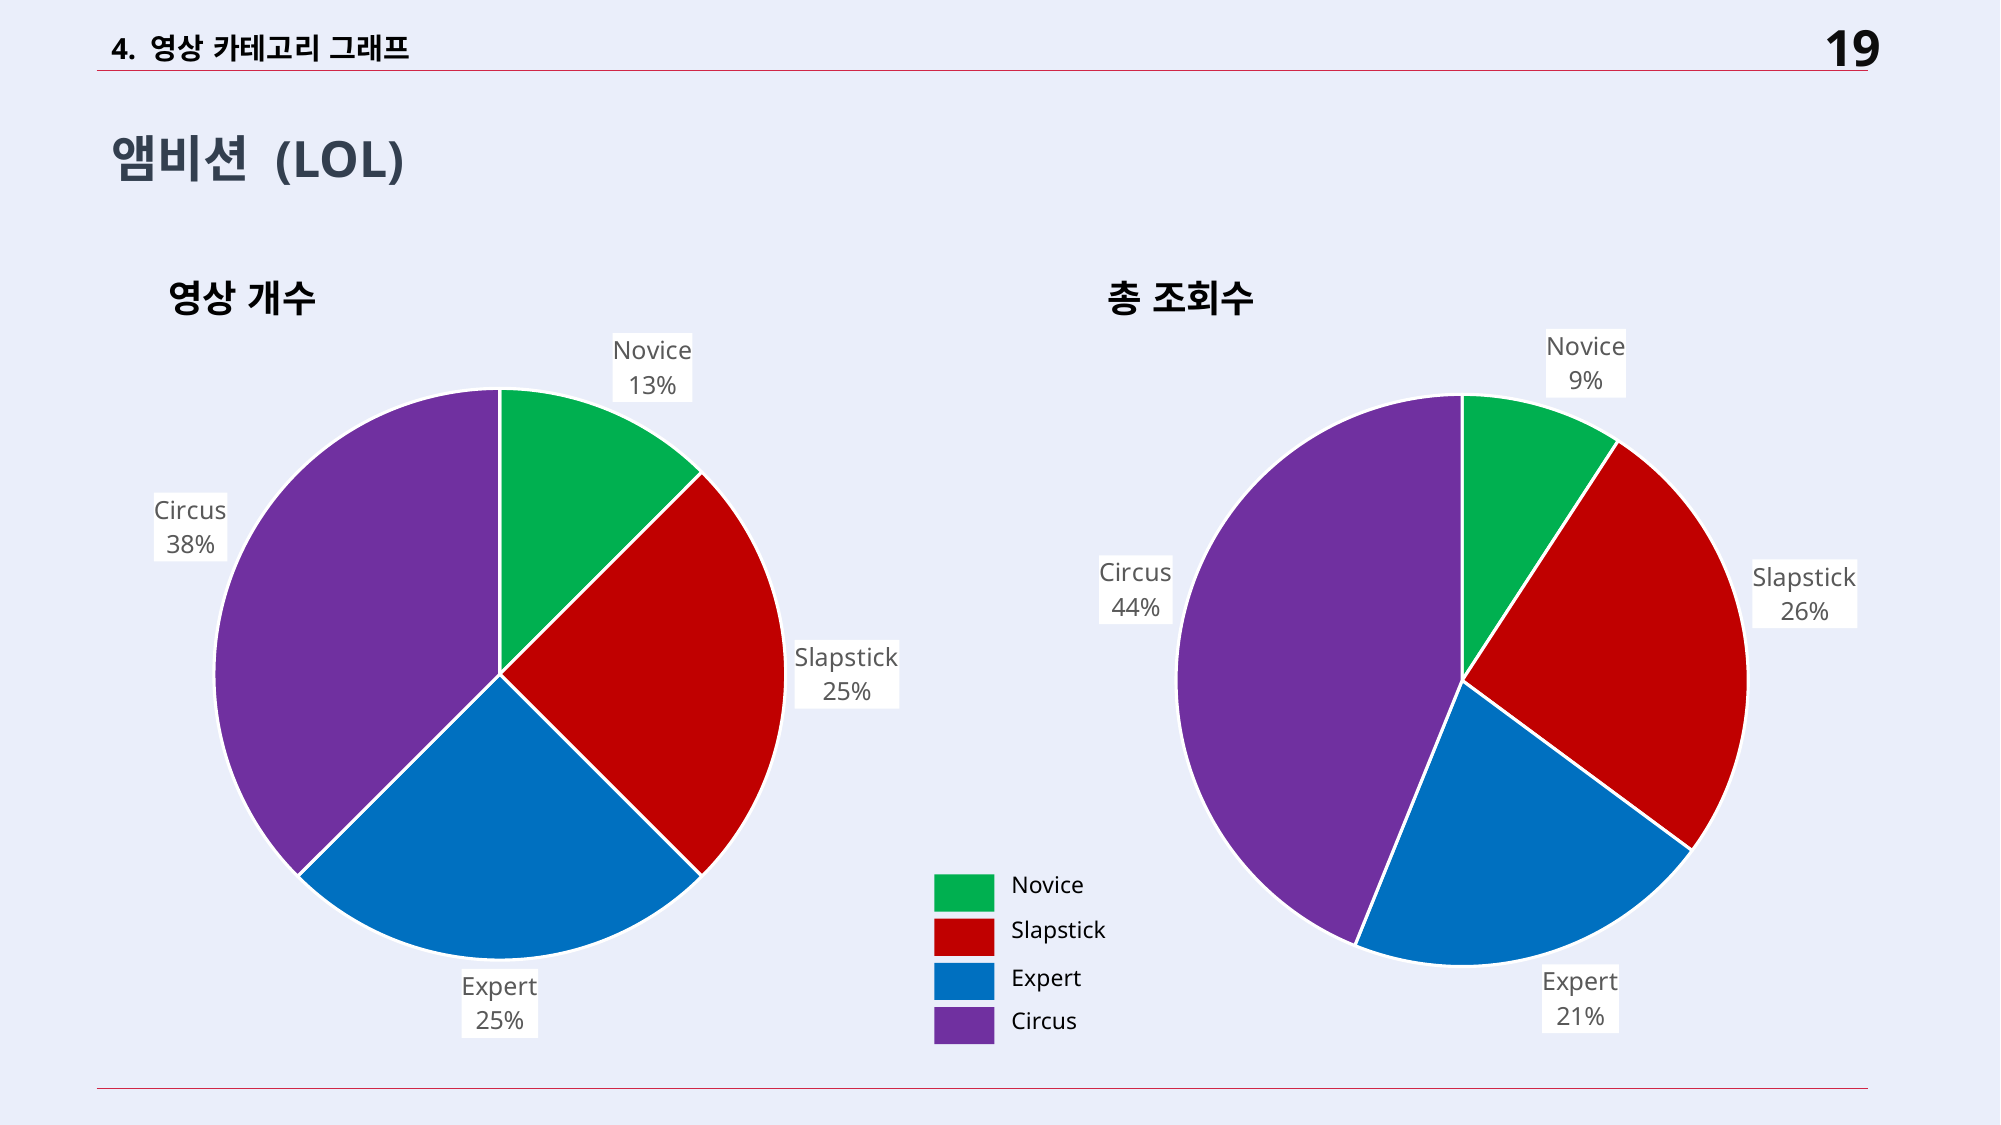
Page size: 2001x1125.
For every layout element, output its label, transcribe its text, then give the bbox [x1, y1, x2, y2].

text_box 영상 개수 [96, 267, 389, 308]
chart [0, 308, 2000, 1053]
text_box 앰비션 (LOL) [96, 90, 741, 196]
text_box 4. 영상 카테고리 그래프 [96, 5, 571, 69]
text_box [934, 863, 1136, 1045]
text_box 총 조회수 [1035, 267, 1328, 308]
